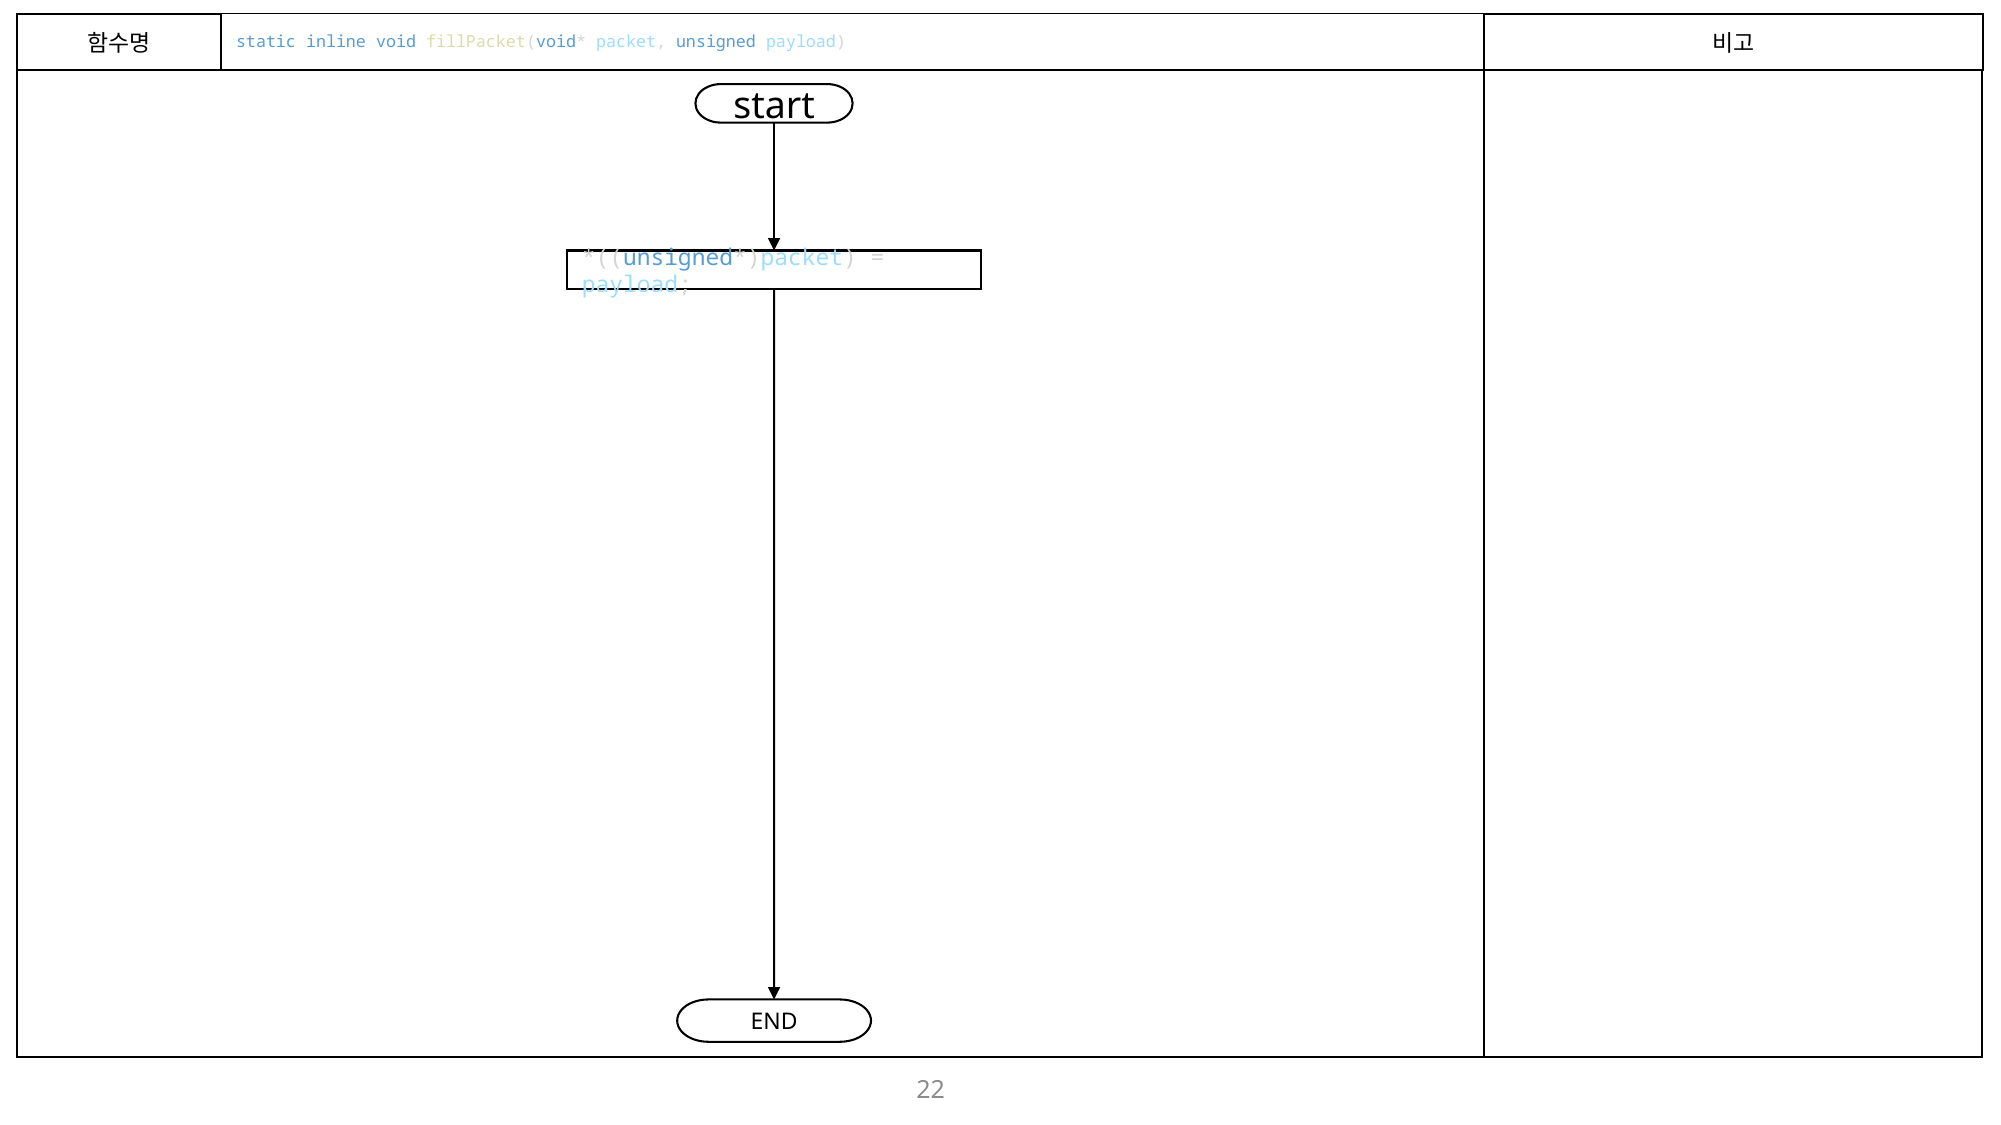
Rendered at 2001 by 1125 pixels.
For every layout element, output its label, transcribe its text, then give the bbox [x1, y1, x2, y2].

text_box END [676, 998, 873, 1043]
title static inline void fillPacket(void* packet, unsigned payload) [222, 13, 1483, 69]
text_box [16, 69, 1483, 1058]
slide_number 22 [705, 1069, 1156, 1112]
text_box 함수명 [16, 13, 222, 69]
text_box start [694, 83, 854, 124]
text_box *((unsigned*)packet) = payload; [566, 249, 982, 290]
text_box [1483, 69, 1983, 1058]
text_box 비고 [1483, 13, 1984, 71]
